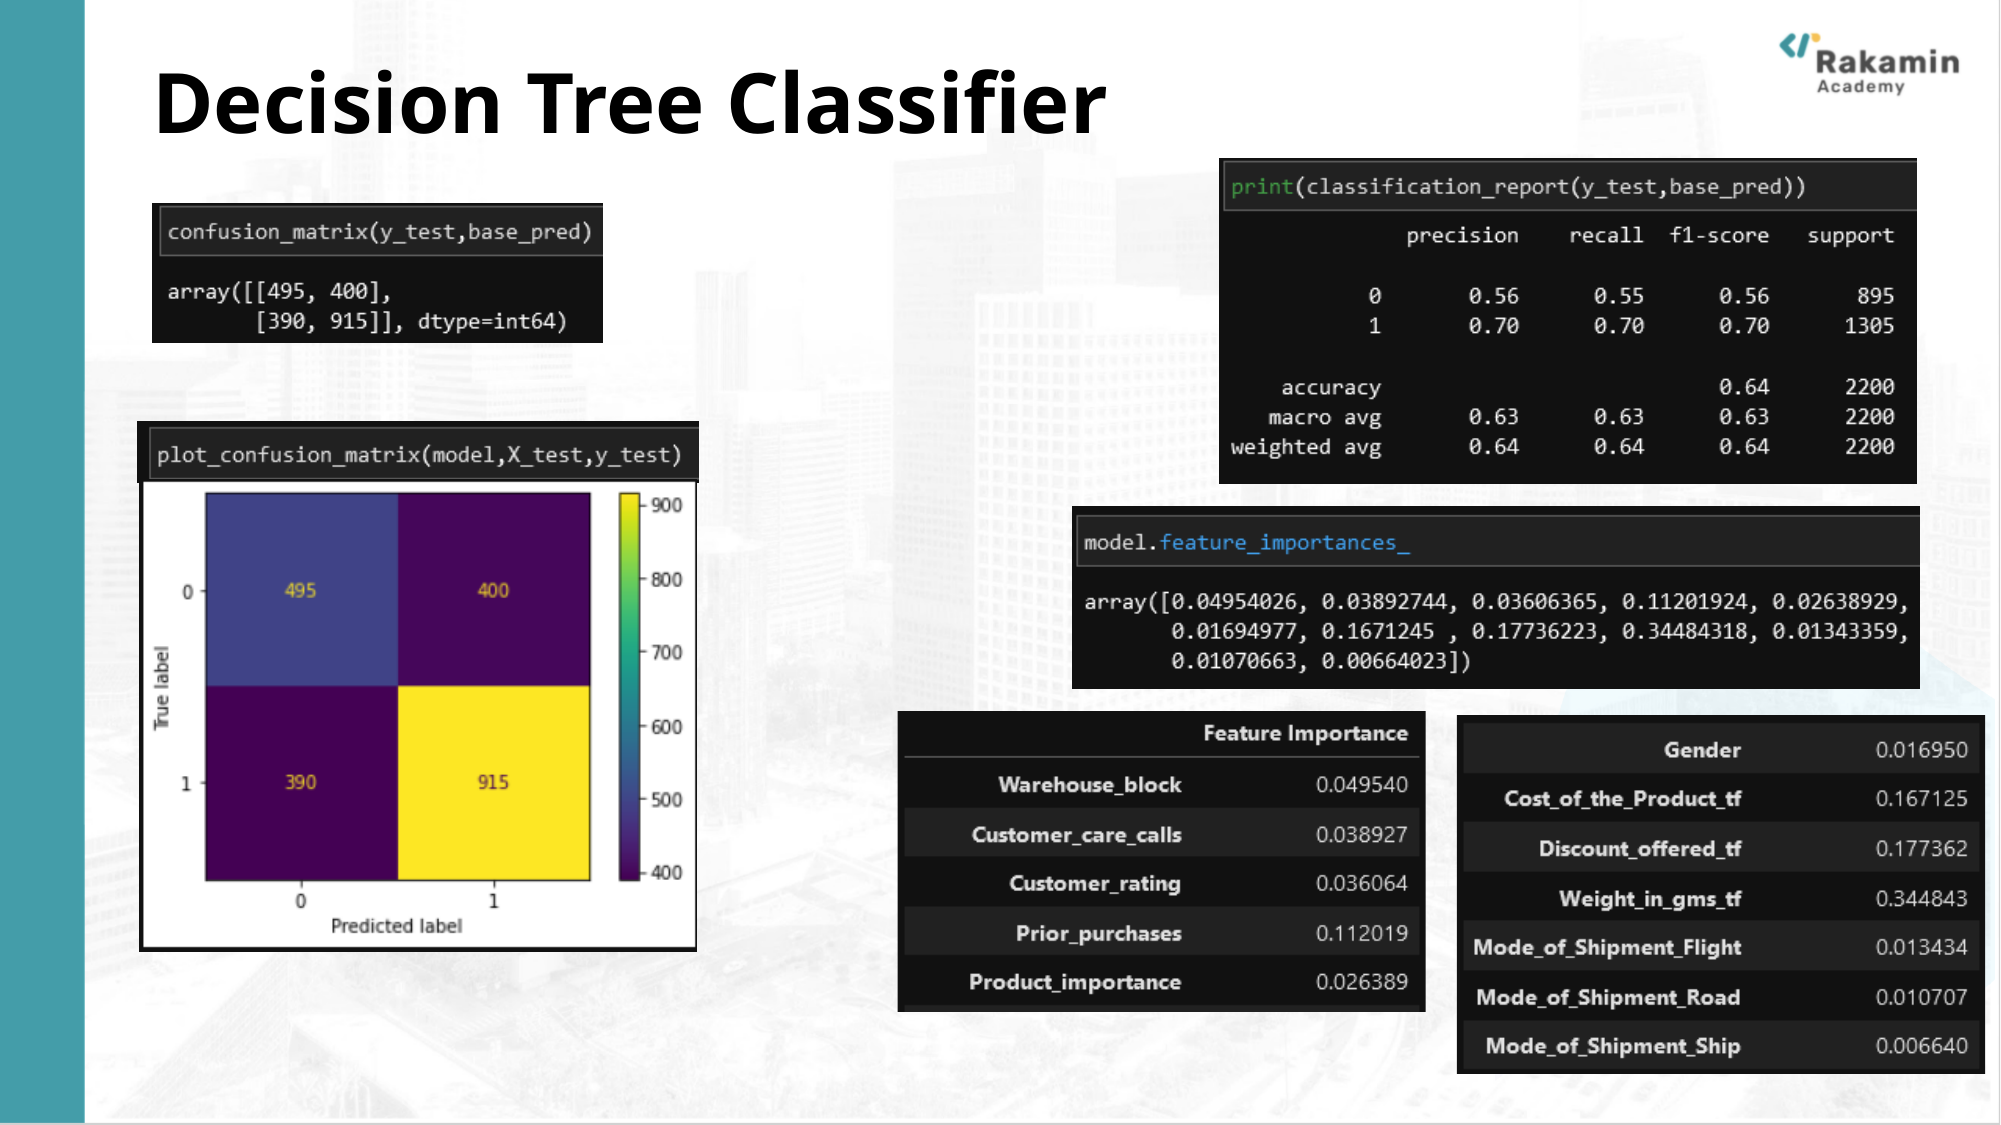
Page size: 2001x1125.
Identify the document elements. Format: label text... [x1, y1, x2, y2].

picture [0, 0, 2001, 1125]
text_box Decision Tree Classifier [137, 36, 1863, 159]
